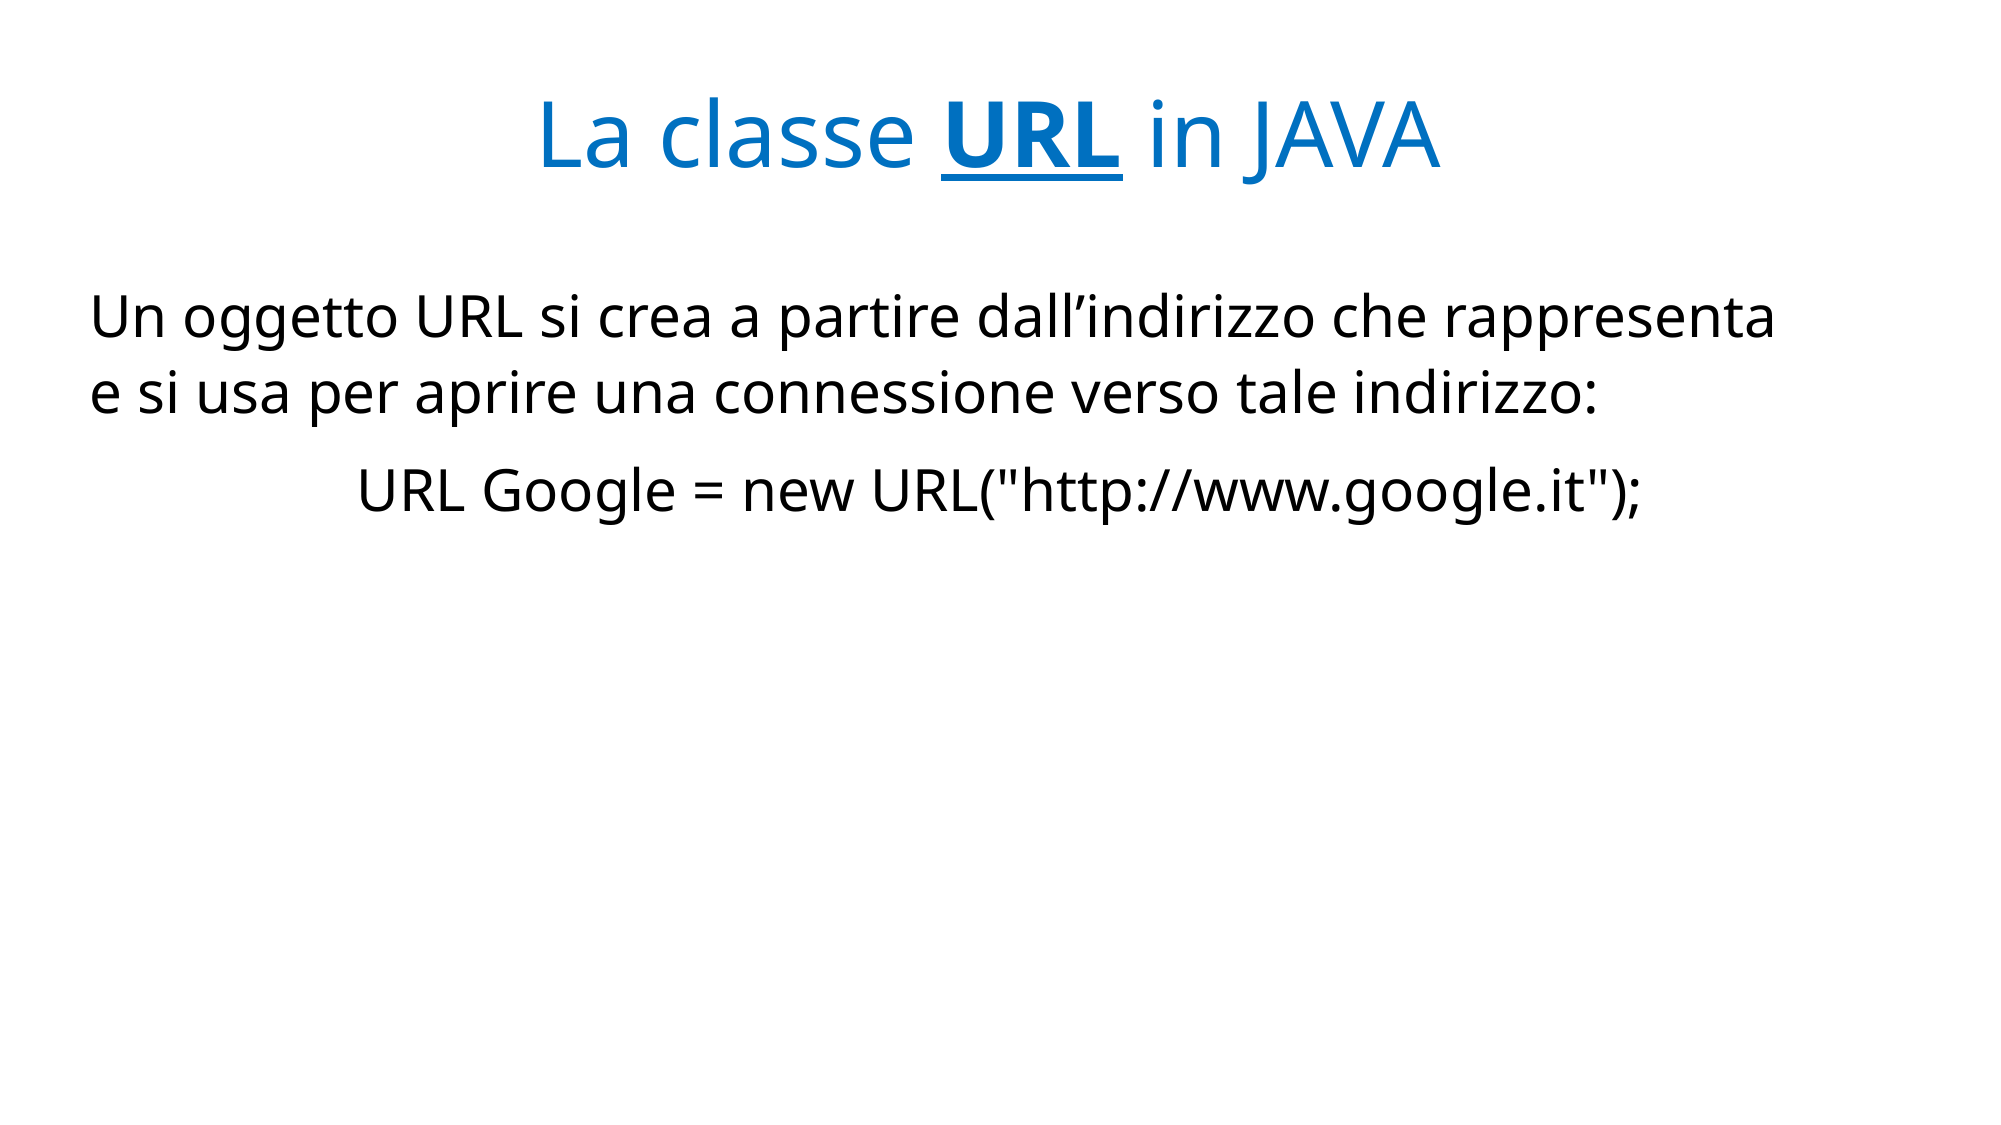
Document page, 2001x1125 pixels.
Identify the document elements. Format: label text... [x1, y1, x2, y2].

list Un oggetto URL si crea a partire dall’indirizzo che rappresenta e si usa per aprire una connessione verso tale indirizzo: URL Google = new URL("http://www.google.it"); [74, 264, 1926, 999]
title La classe URL in JAVA [222, 47, 1754, 228]
